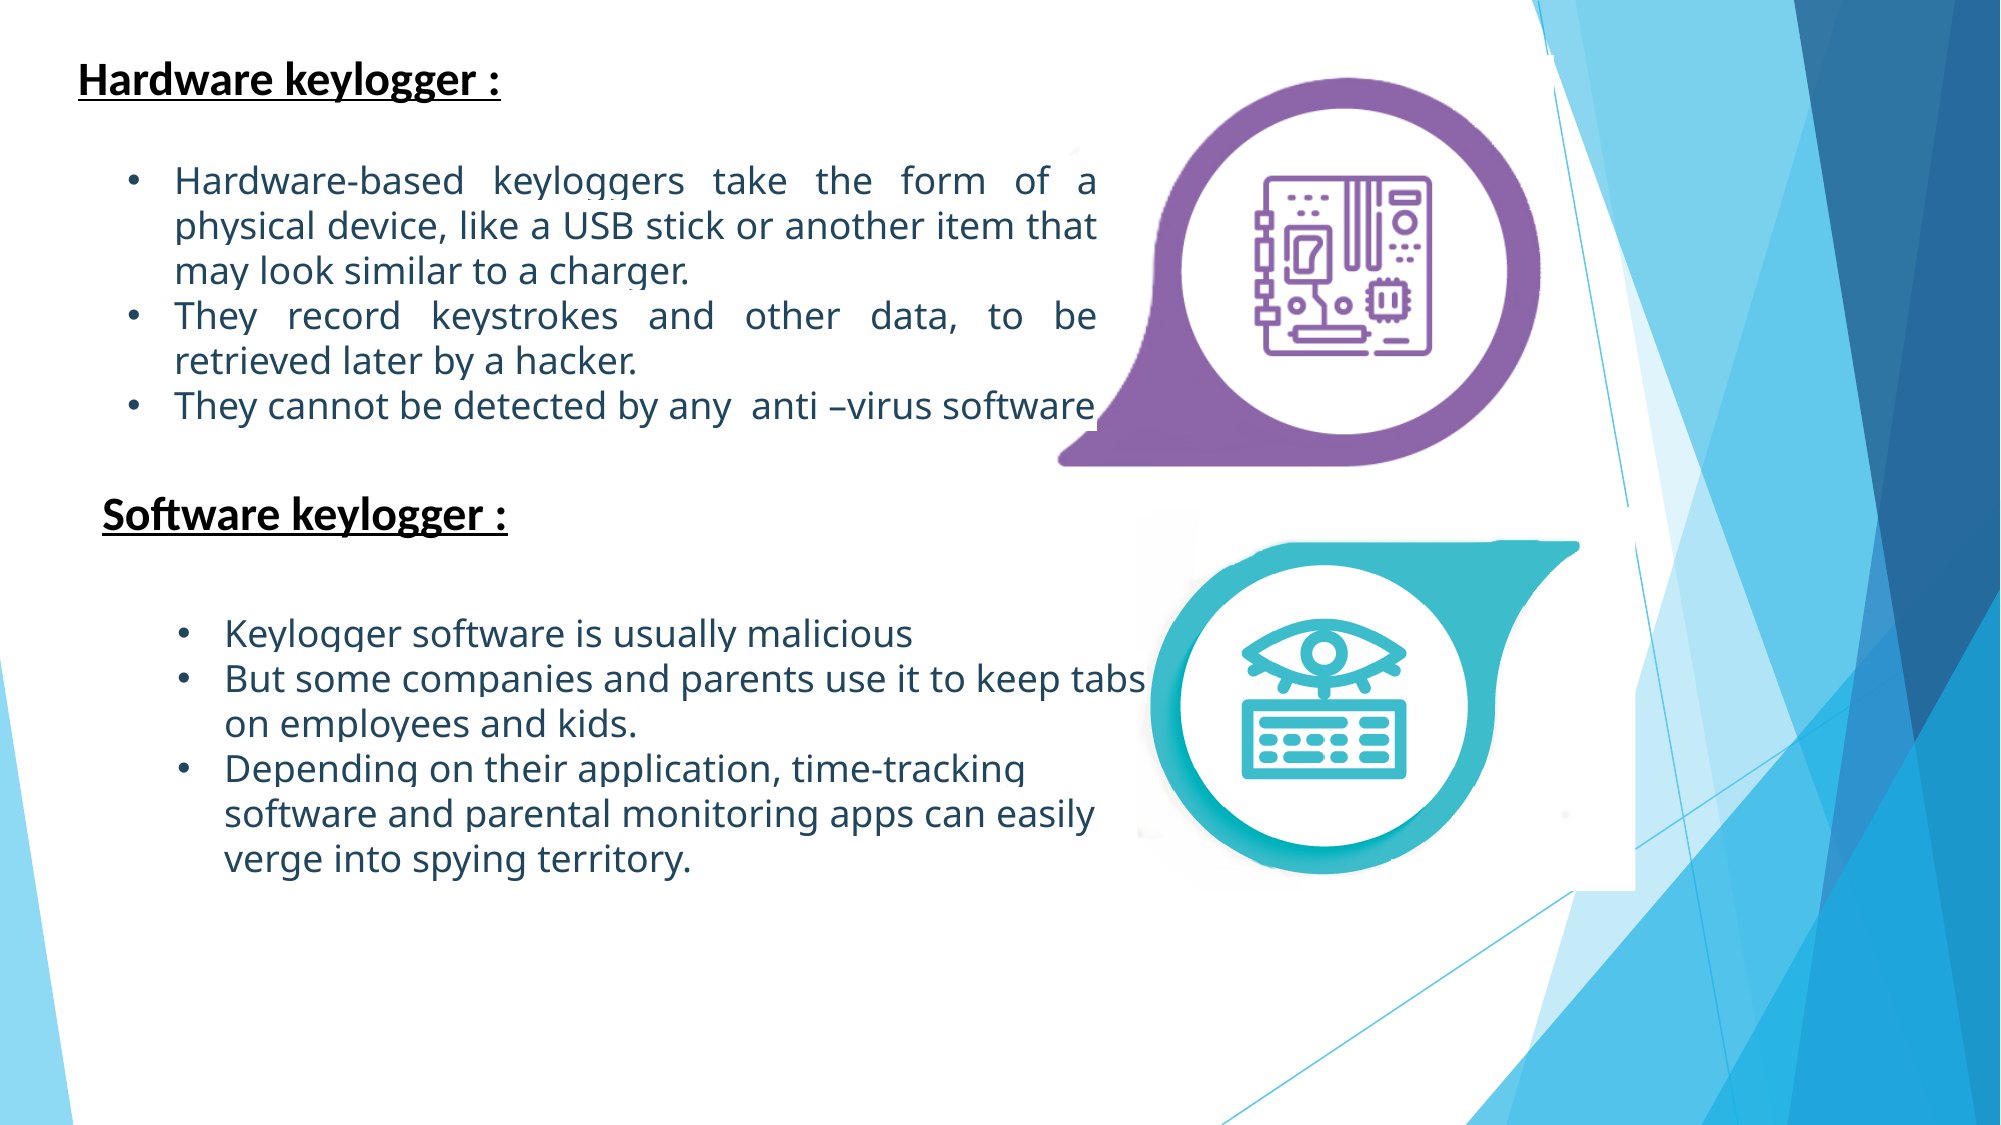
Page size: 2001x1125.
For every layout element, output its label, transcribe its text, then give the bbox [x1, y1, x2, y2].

picture [1037, 54, 1555, 493]
text_box Hardware-based keyloggers take the form of a physical device, like a USB stick or another item that may look similar to a charger. They record keystrokes and other data, to be retrieved later by a hacker. They cannot be detected by any anti –virus software [112, 149, 1032, 435]
text_box Hardware keylogger : [63, 39, 539, 113]
text_box Software keylogger : [87, 474, 1089, 547]
picture [1137, 507, 1636, 891]
text_box Keylogger software is usually malicious But some companies and parents use it to keep tabs on employees and kids. Depending on their application, time-tracking software and parental monitoring apps can easily verge into spying territory. [162, 602, 1132, 888]
